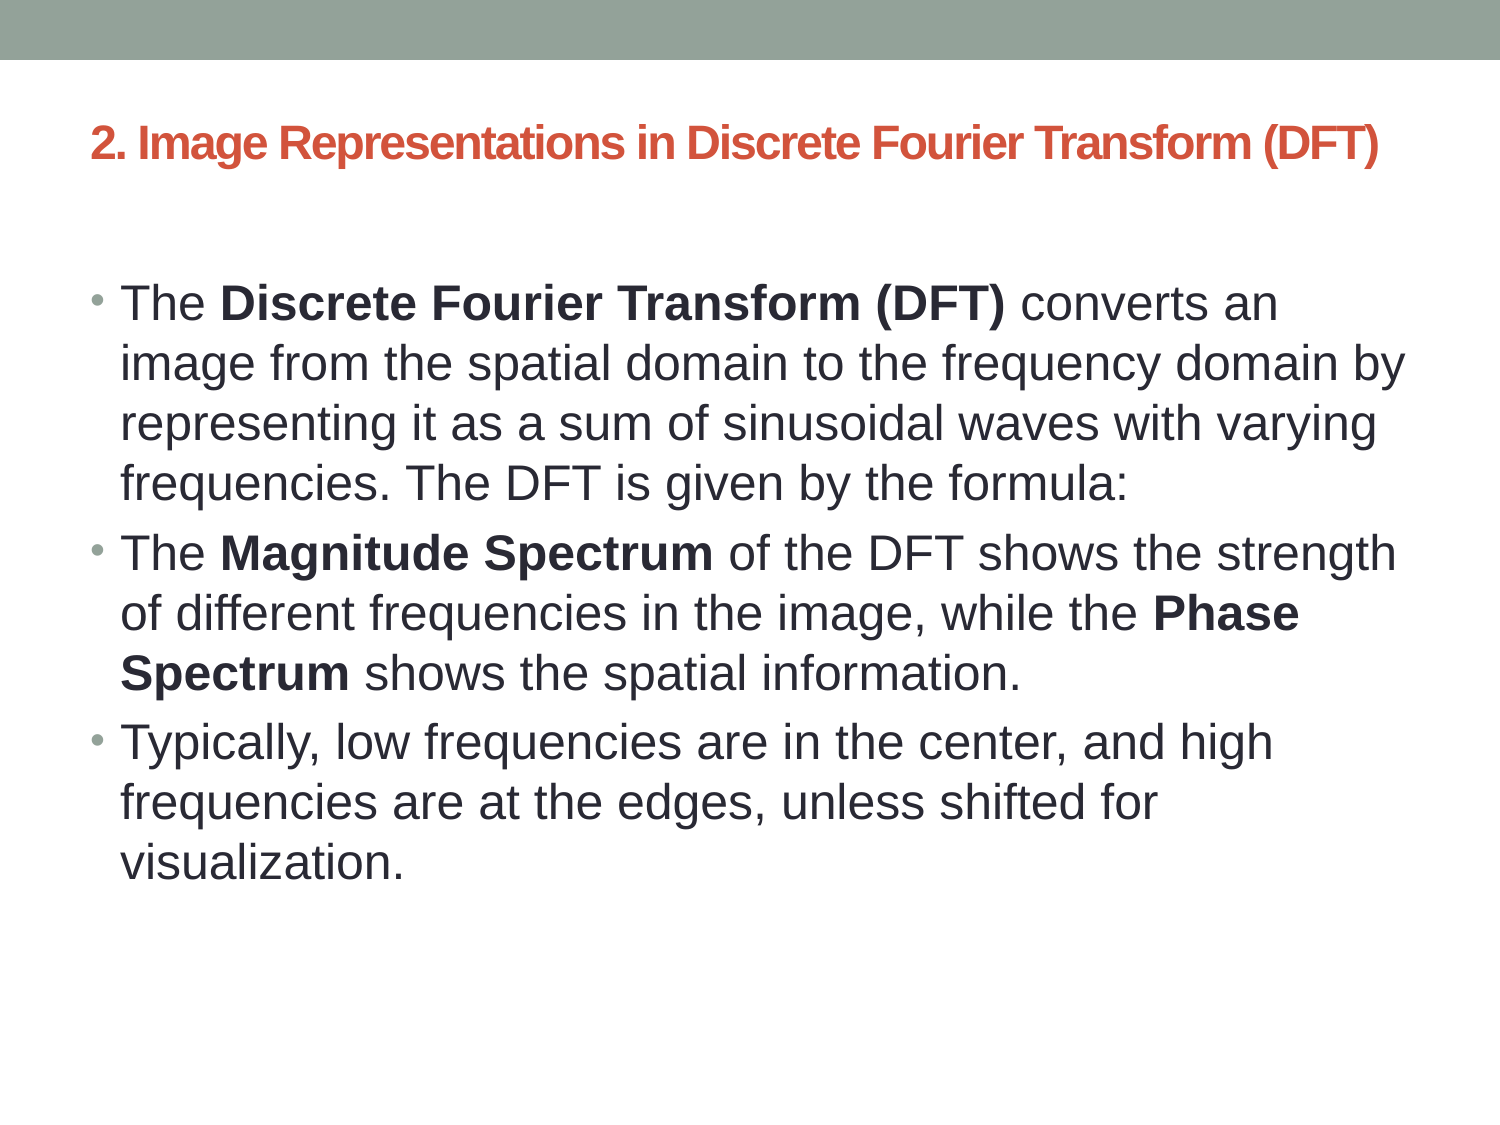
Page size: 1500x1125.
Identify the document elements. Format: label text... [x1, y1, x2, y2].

title 2. Image Representations in Discrete Fourier Transform (DFT) [75, 87, 1425, 250]
list The Discrete Fourier Transform (DFT) converts an image from the spatial domain to the frequency domain by representing it as a sum of sinusoidal waves with varying frequencies. The DFT is given by the formula: The Magnitude Spectrum of the DFT shows the strength of different frequencies in the image, while the Phase Spectrum shows the spatial information. Typically, low frequencies are in the center, and high frequencies are at the edges, unless shifted for visualization. [75, 262, 1425, 1063]
